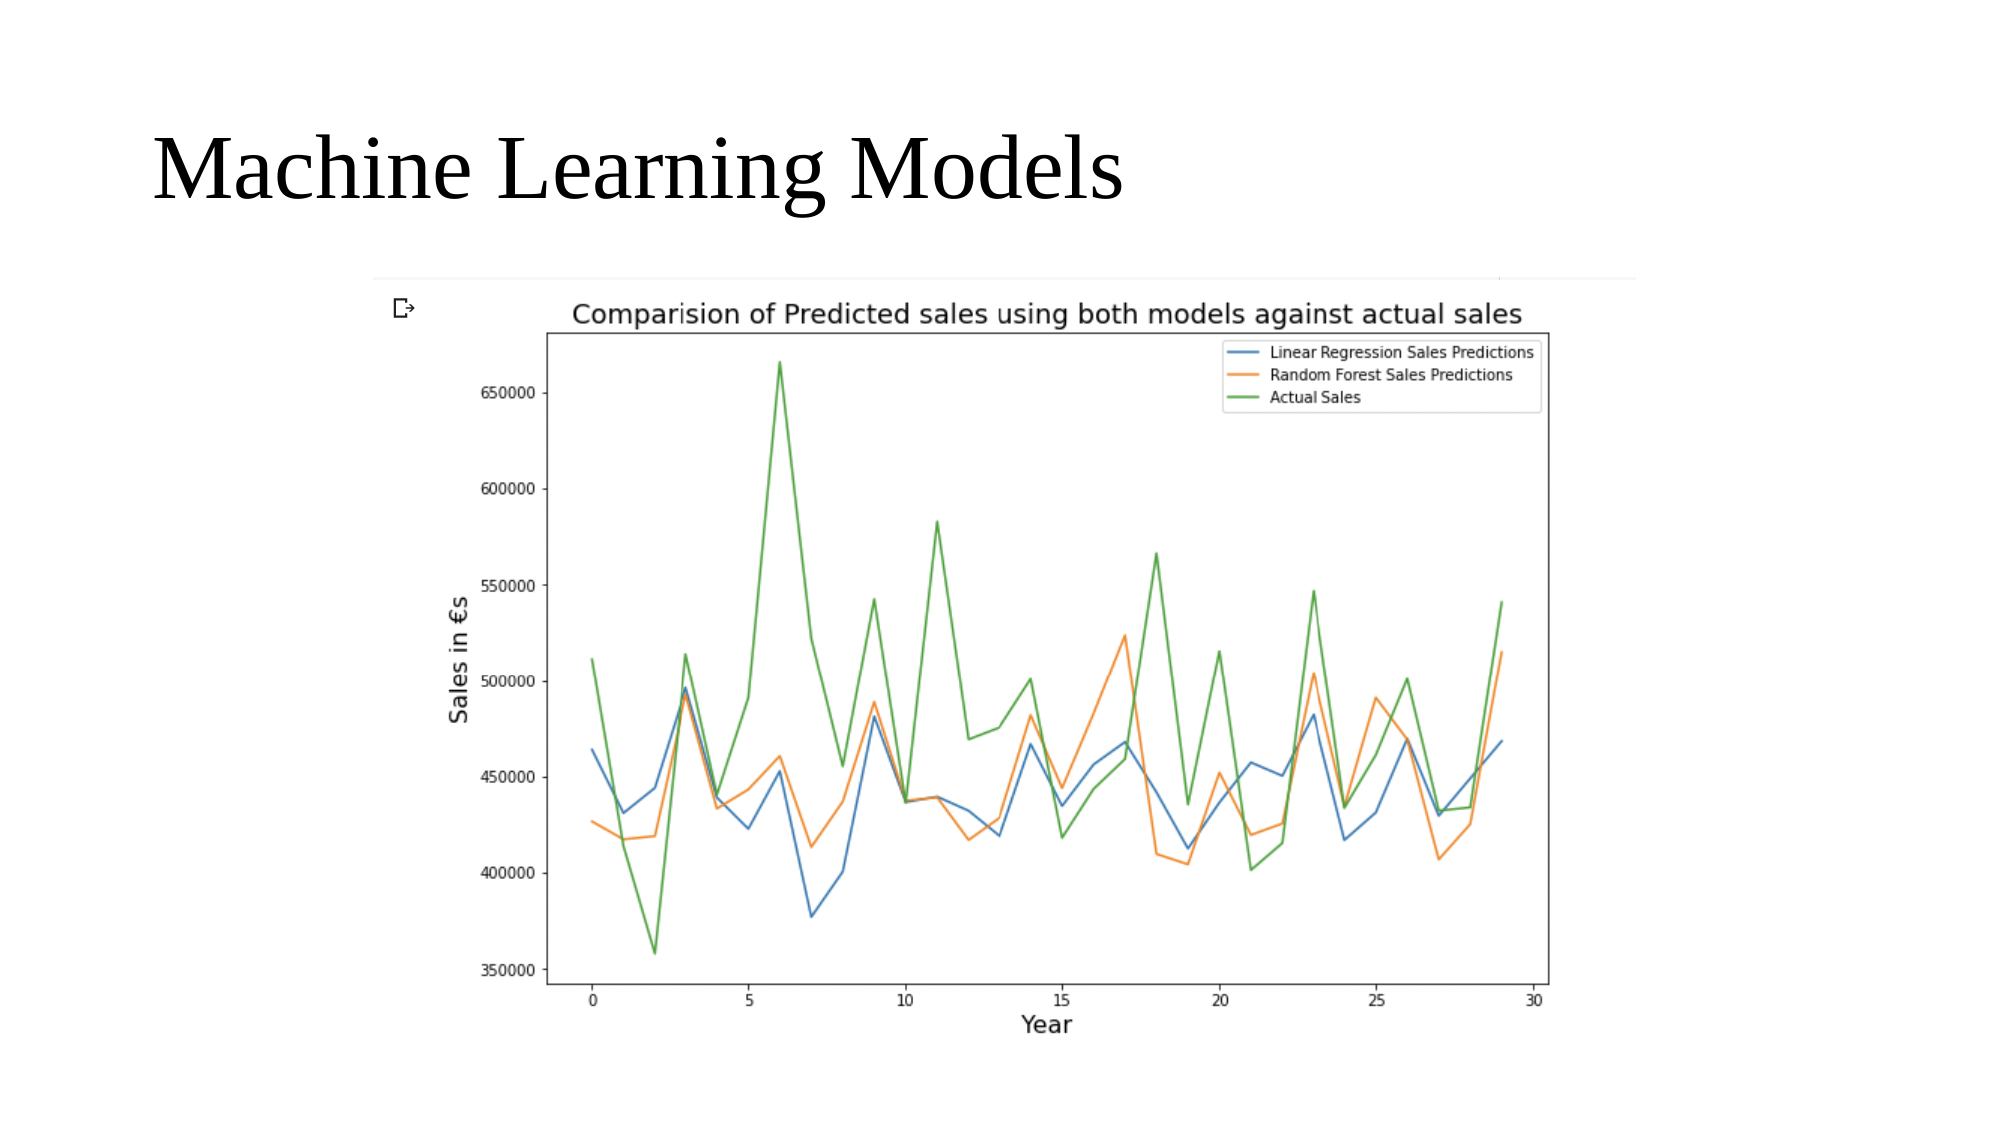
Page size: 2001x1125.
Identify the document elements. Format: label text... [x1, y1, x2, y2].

title Machine Learning Models [137, 59, 1863, 278]
picture [364, 277, 1636, 1075]
